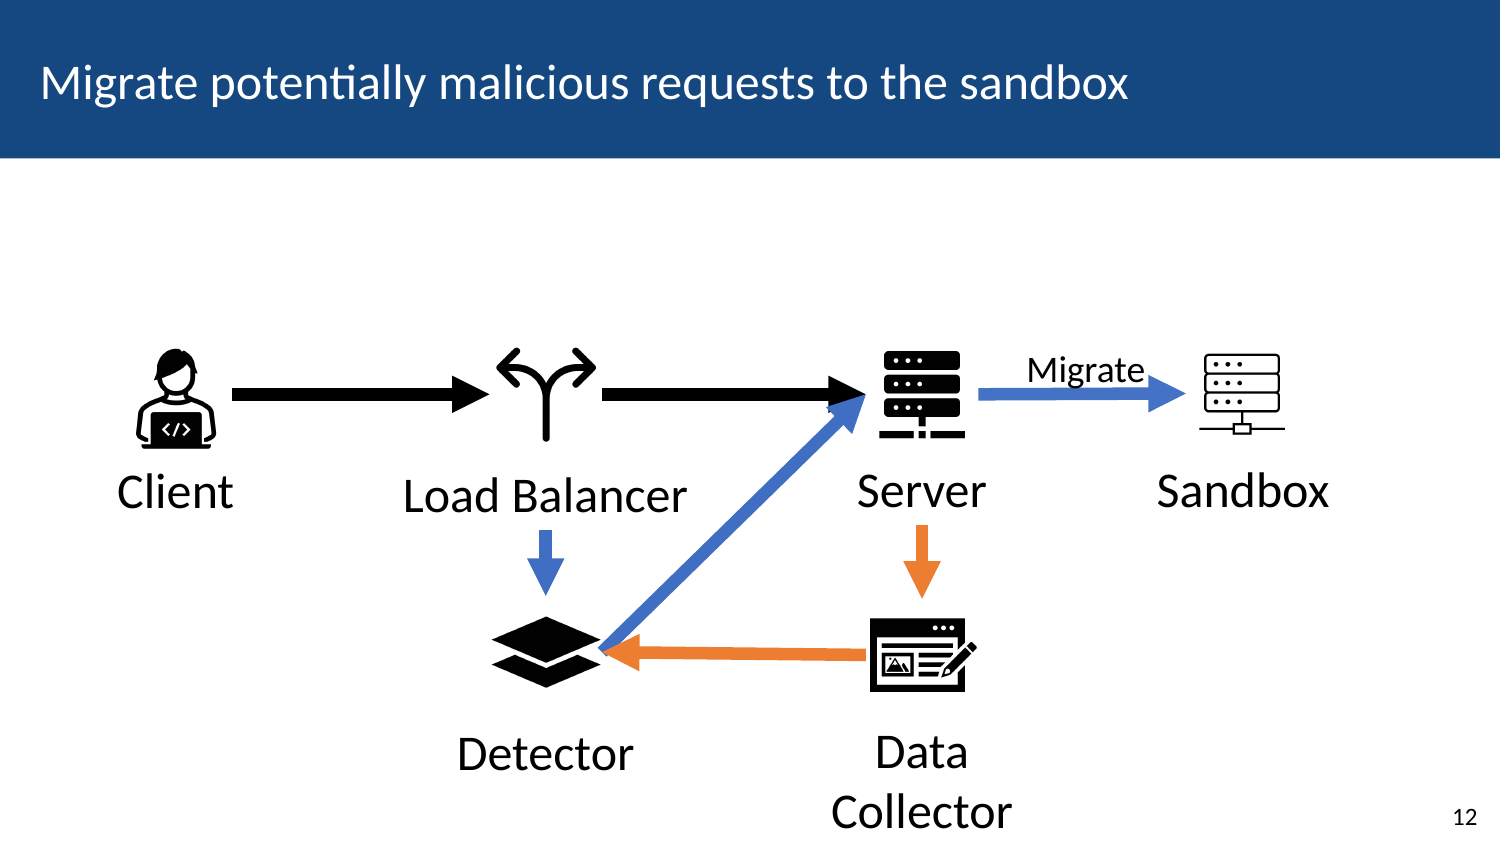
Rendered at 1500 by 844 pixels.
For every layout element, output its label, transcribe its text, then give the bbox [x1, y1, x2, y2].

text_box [601, 651, 867, 656]
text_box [814, 598, 1030, 844]
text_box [1139, 336, 1348, 526]
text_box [101, 337, 250, 527]
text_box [601, 394, 867, 651]
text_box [440, 595, 651, 790]
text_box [386, 337, 706, 532]
text_box Migrate [1011, 337, 1136, 391]
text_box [840, 337, 1005, 527]
title Migrate potentially malicious requests to the sandbox [24, 8, 1478, 150]
